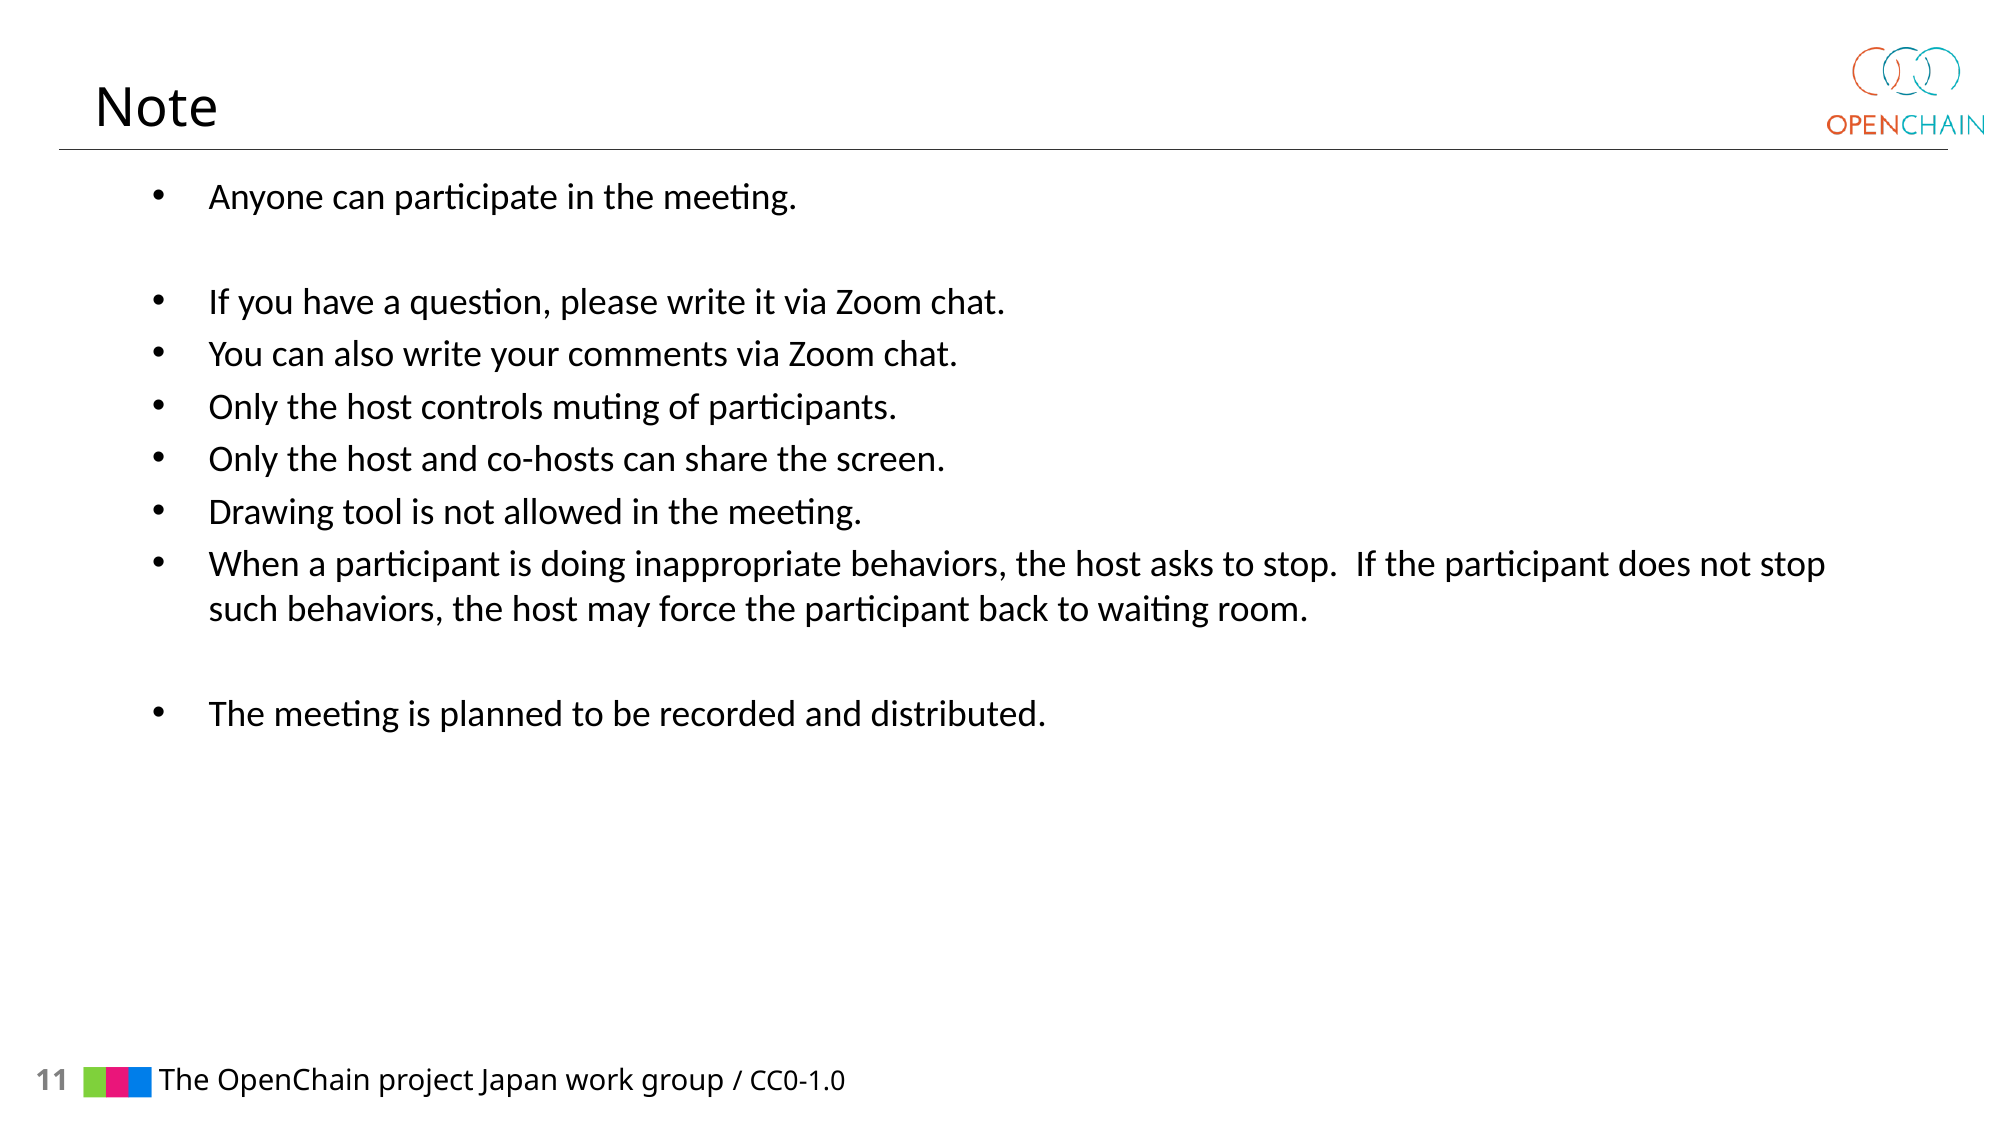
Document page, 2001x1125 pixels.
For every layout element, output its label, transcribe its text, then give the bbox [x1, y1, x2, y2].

title Note [94, 7, 1906, 138]
picture [1906, 47, 1984, 135]
text_box Anyone can participate in the meeting. If you have a question, please write it via Zoom chat. You can also write your comments via Zoom chat. Only the host controls muting of participants. Only the host and co-hosts can share the screen. Drawing tool is not allowed in the meeting. When a participant is doing inappropriate behaviors, the host asks to stop. If the participant does not stop such behaviors, the host may force the participant back to waiting room. The meeting is planned to be recorded and distributed. [137, 164, 1863, 1066]
